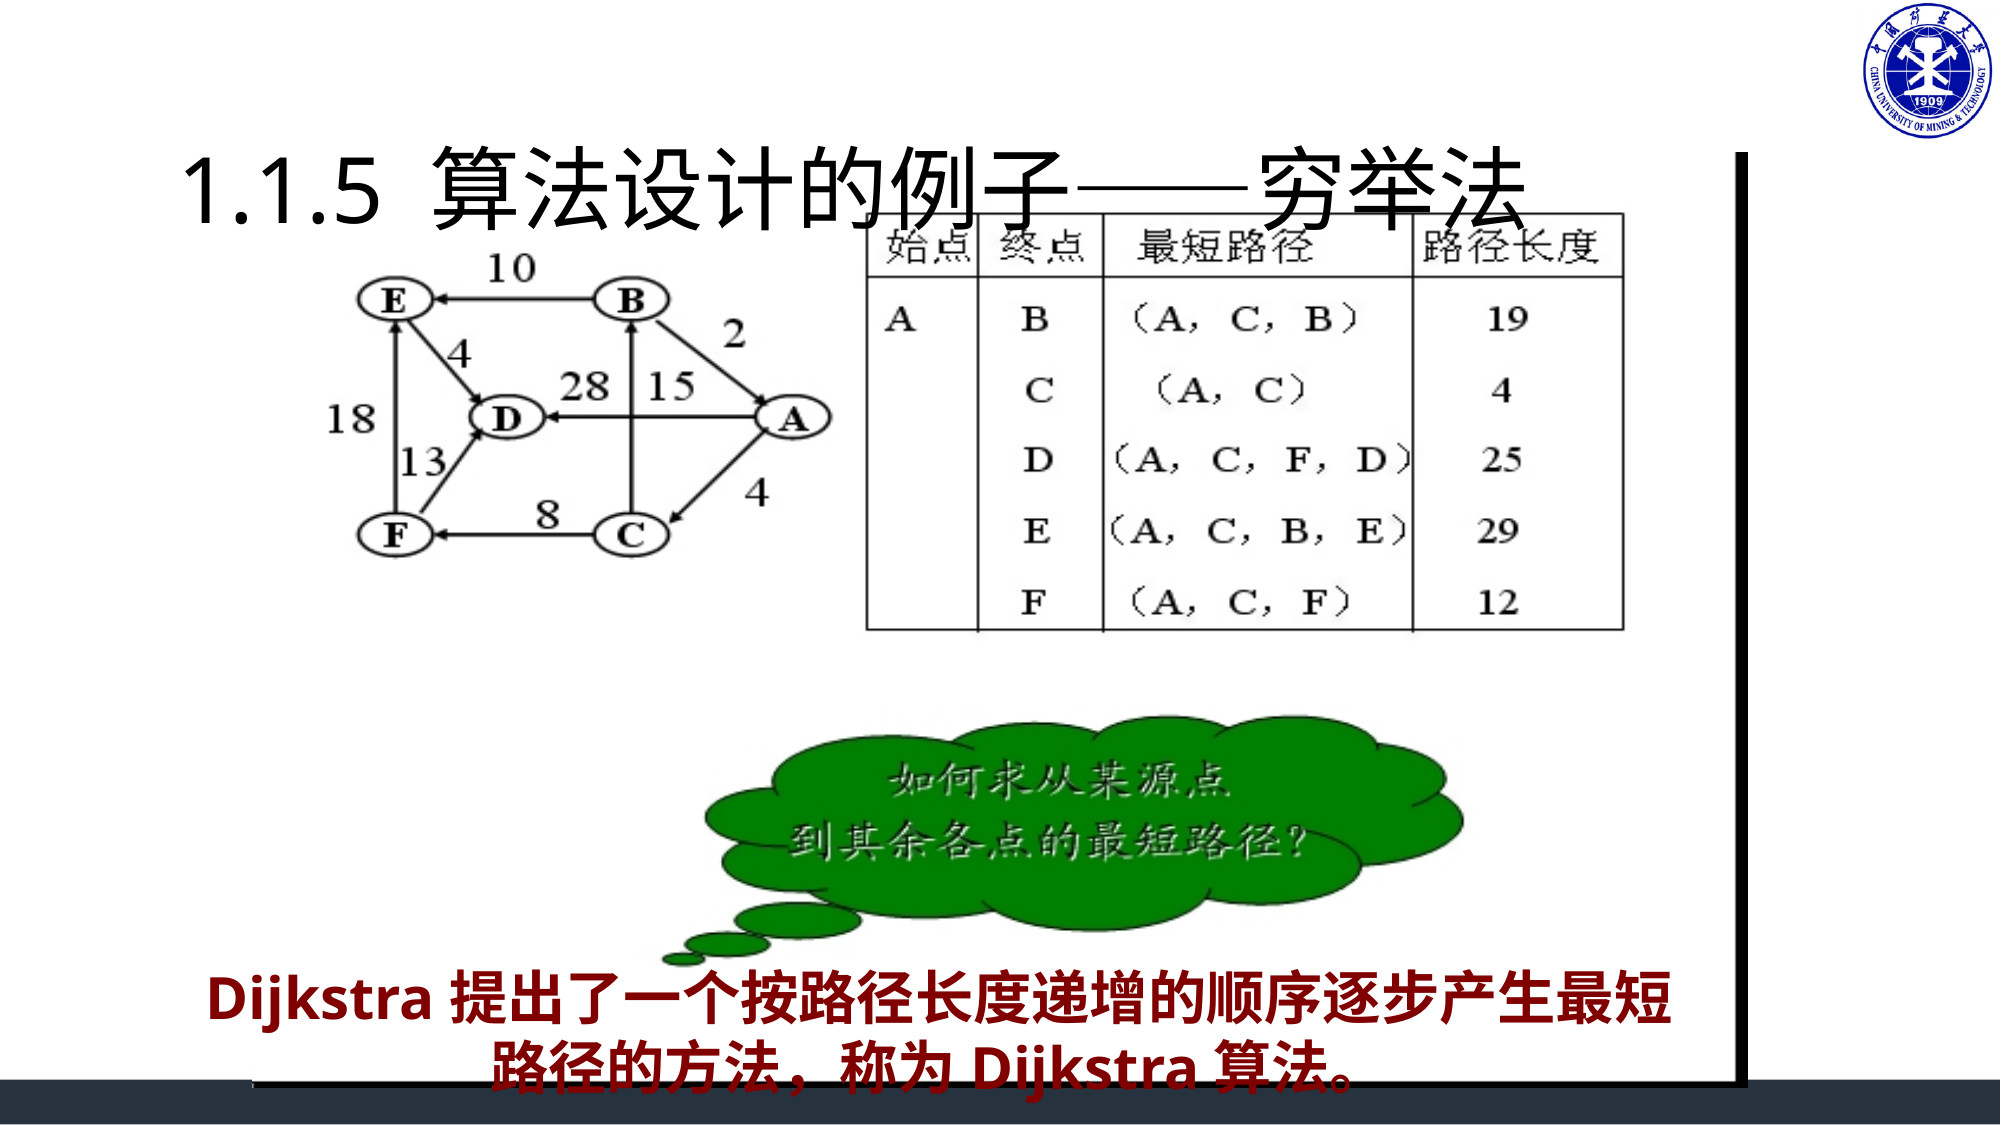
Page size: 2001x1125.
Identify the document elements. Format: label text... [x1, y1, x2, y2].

text_box Dijkstra提出了一个按路径长度递增的顺序逐步产生最短路径的方法，称为Dijkstra算法。 [162, 937, 1716, 1125]
picture [1855, 0, 2000, 141]
picture [252, 152, 1748, 1088]
text_box 1.1.5 算法设计的例子——穷举法 [162, 84, 1888, 303]
